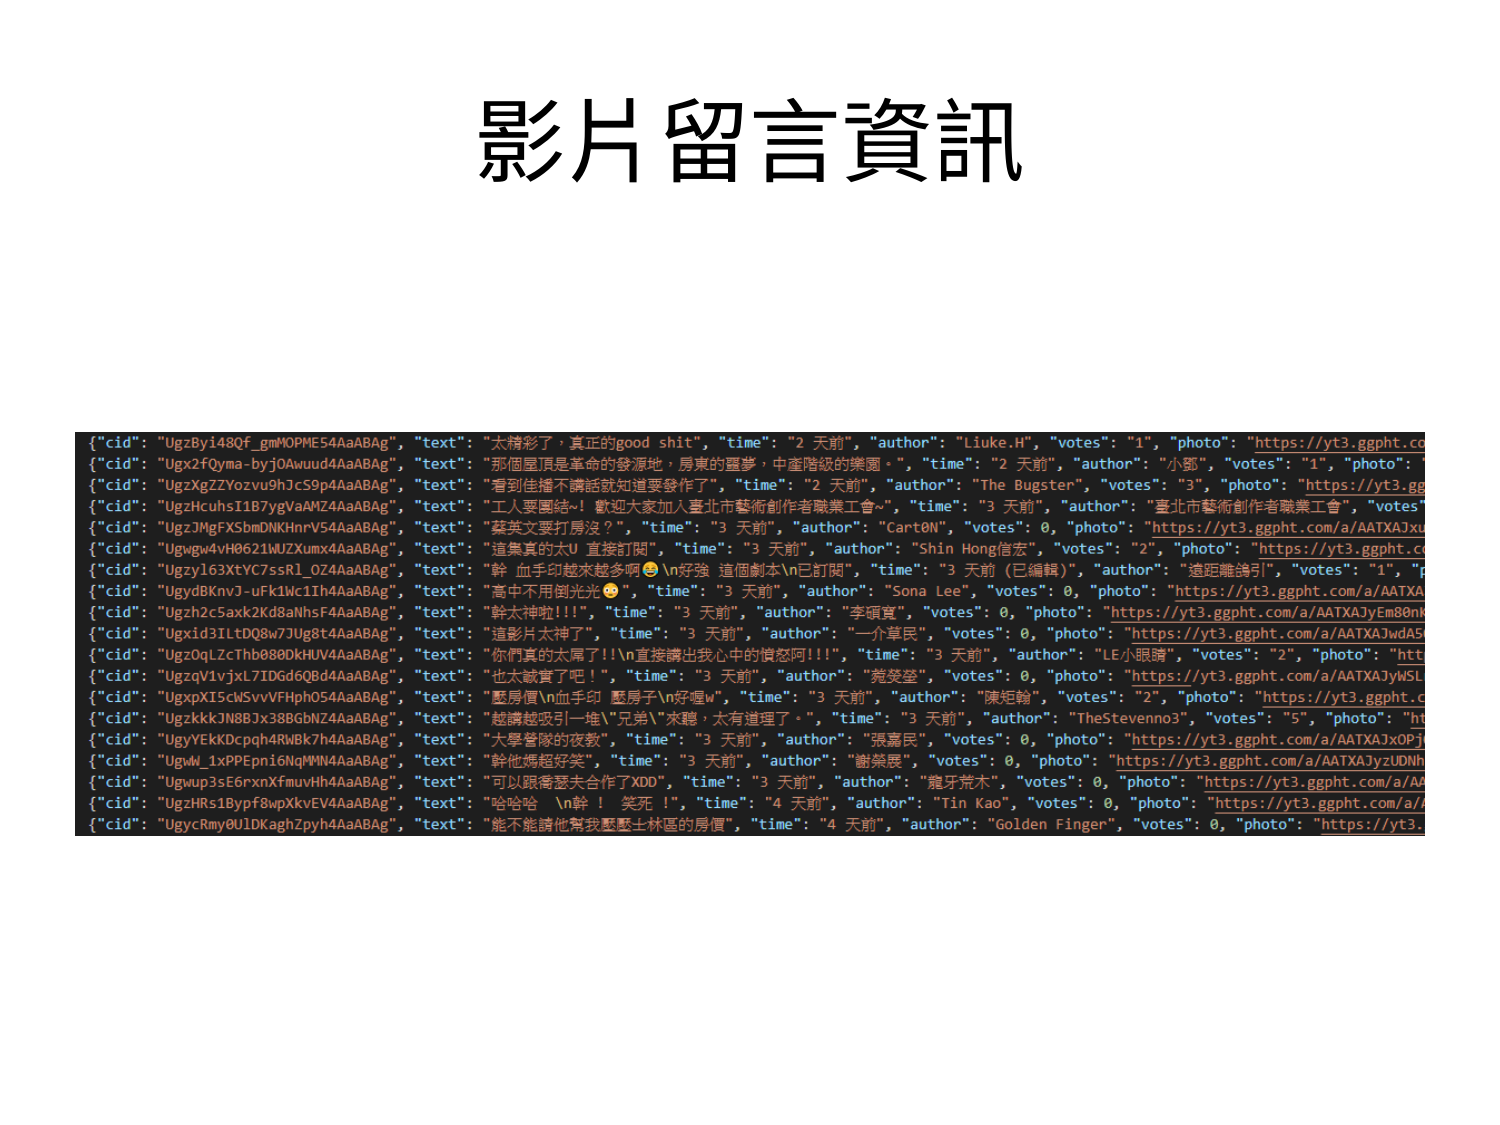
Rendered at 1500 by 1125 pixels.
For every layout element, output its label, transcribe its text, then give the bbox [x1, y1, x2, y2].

title 影片留言資訊 [75, 45, 1425, 233]
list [74, 431, 1426, 836]
